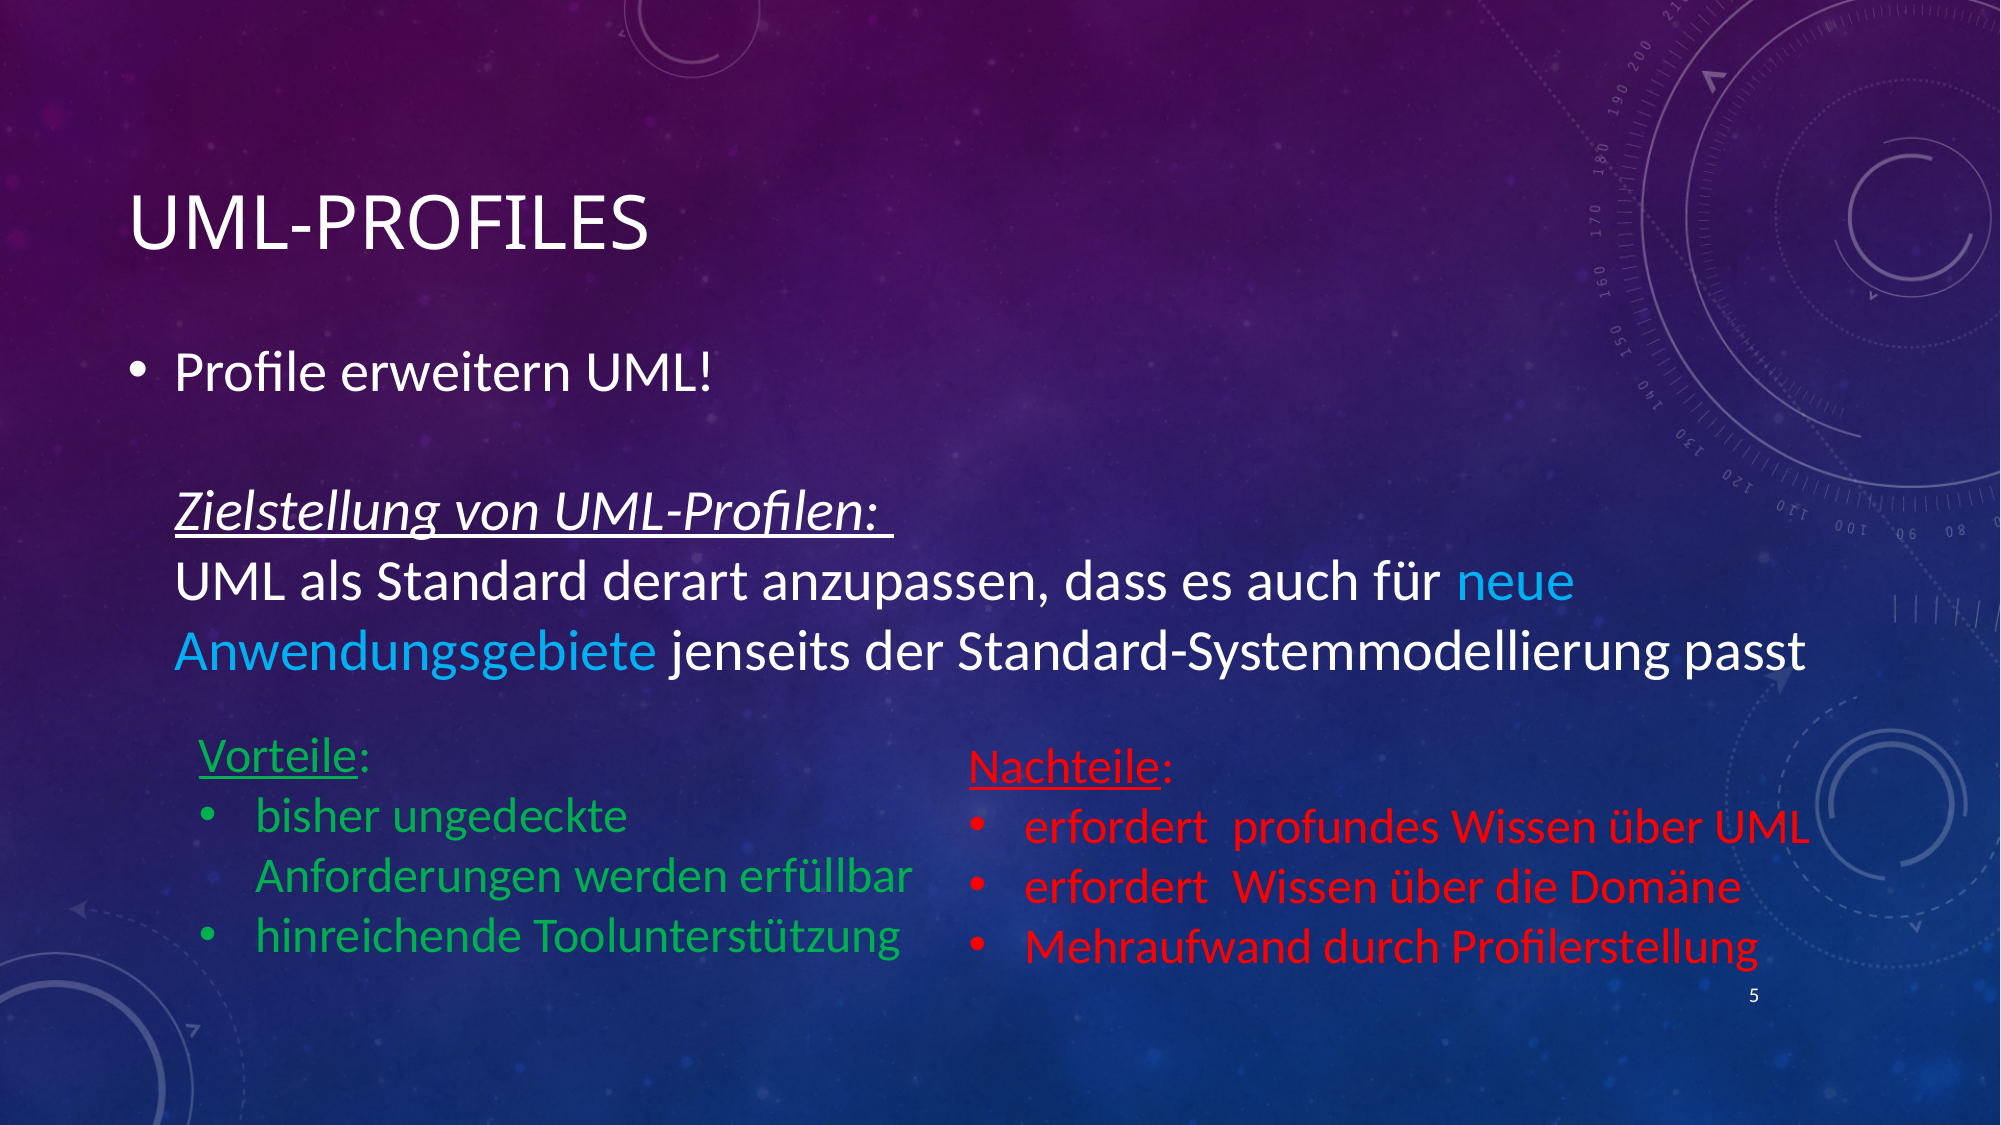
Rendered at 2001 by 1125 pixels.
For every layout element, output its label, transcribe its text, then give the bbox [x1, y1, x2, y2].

text_box Vorteile: bisher ungedeckte Anforderungen werden erfüllbar hinreichende Toolunterstützung [184, 715, 954, 1091]
text_box Nachteile: erfordert profundes Wissen über UML erfordert Wissen über die Domäne Mehraufwand durch Profilerstellung [954, 725, 1872, 981]
text_box Zielstellung von UML-Profilen: UML als Standard derart anzupassen, dass es auch für neue Anwendungsgebiete jenseits der Standard-Systemmodellierung passt [159, 464, 1893, 690]
list Profile erweitern UML! [112, 271, 1775, 465]
slide_number 5 [1684, 963, 1775, 1025]
picture [0, 0, 2001, 1125]
title UML-Profiles [112, 99, 1775, 271]
